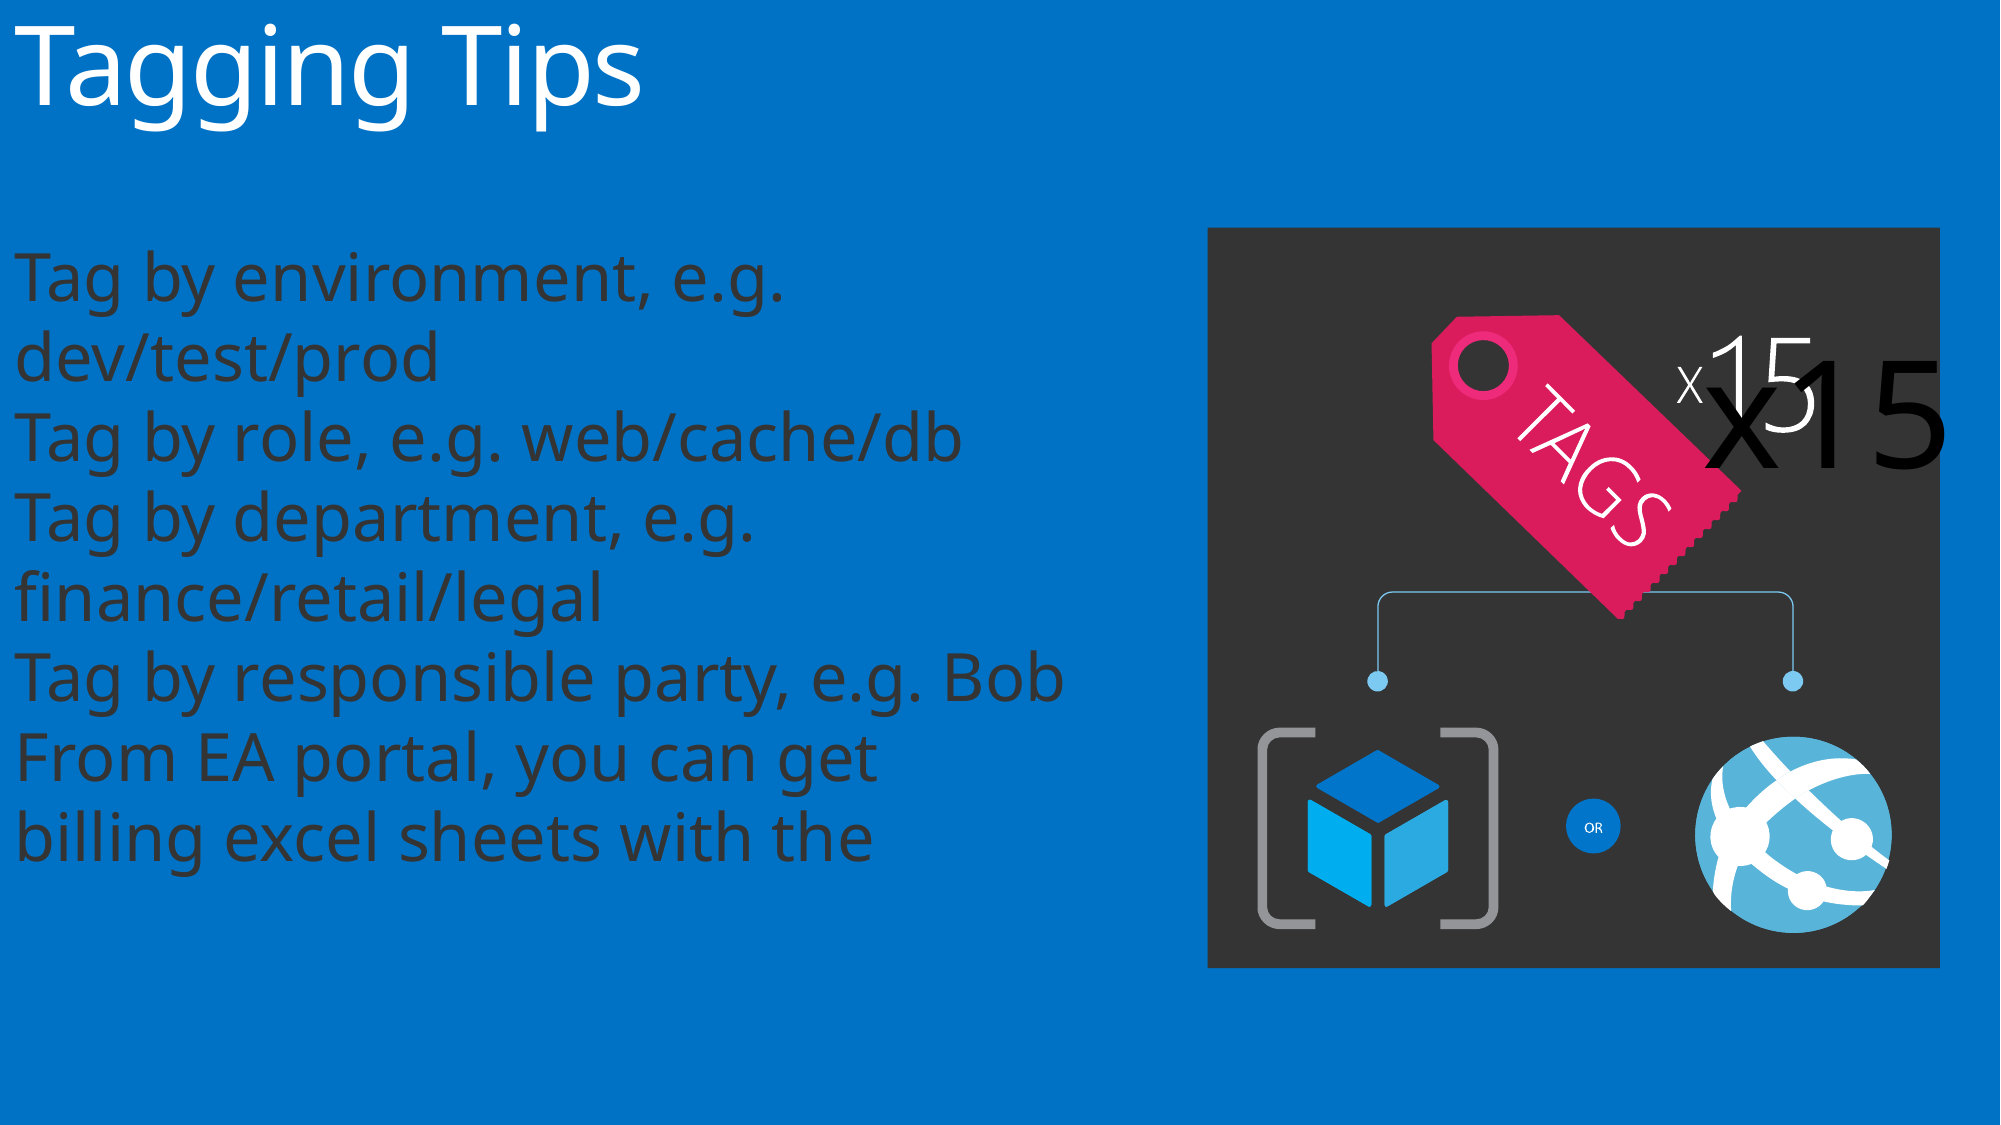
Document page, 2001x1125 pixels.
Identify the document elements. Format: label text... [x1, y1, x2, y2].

list Tag by environment, e.g. dev/test/prod Tag by role, e.g. web/cache/db Tag by department, e.g. finance/retail/legal Tag by responsible party, e.g. Bob From EA portal, you can get billing excel sheets with the [0, 227, 1100, 905]
picture [1257, 314, 1893, 934]
title Tagging Tips [0, 2, 1439, 154]
text_box [1207, 227, 1941, 969]
text_box x15 [1893, 315, 1984, 526]
